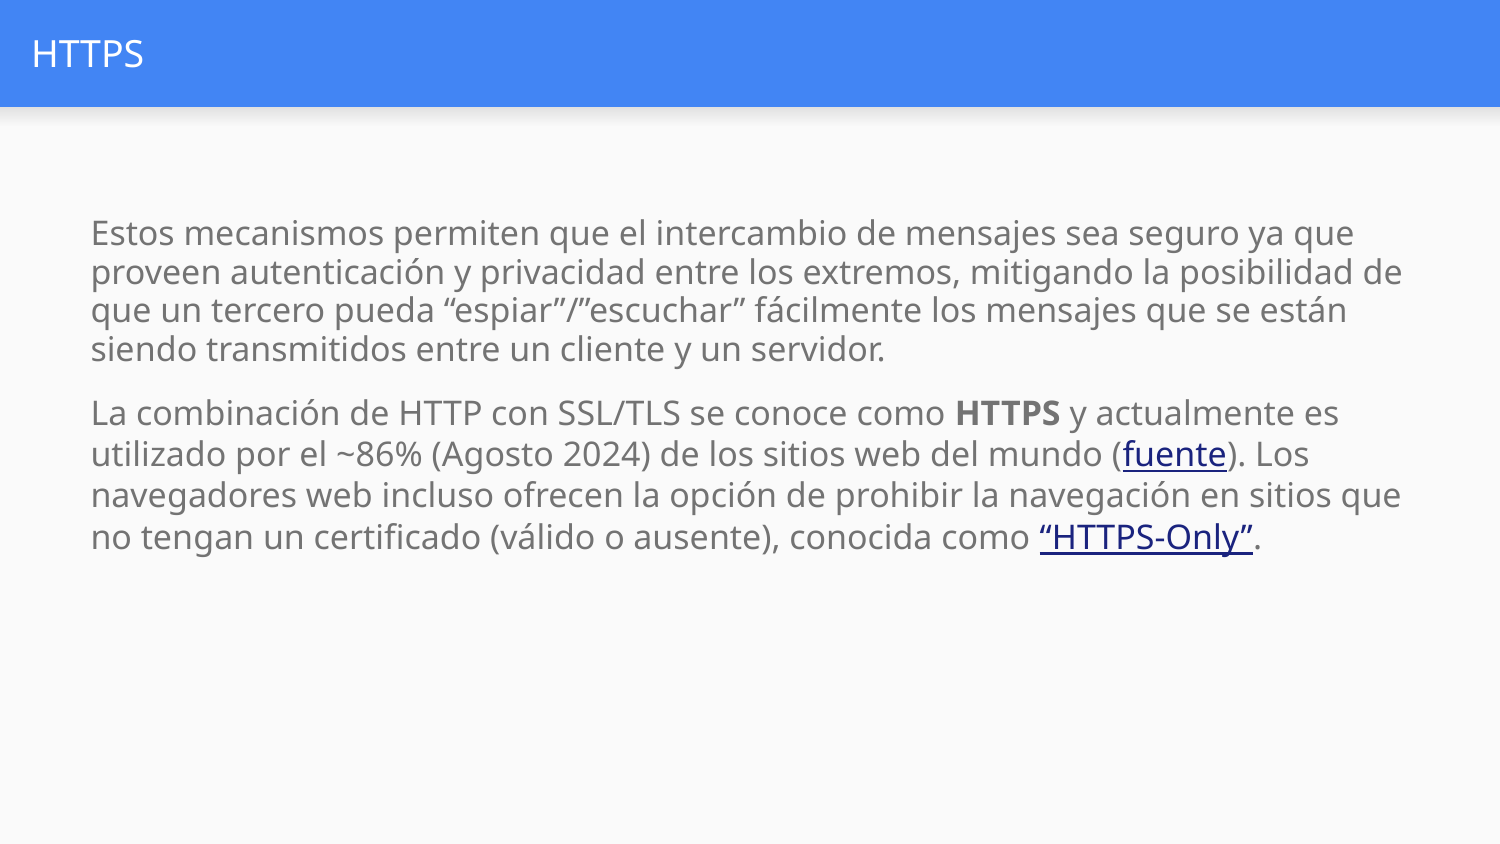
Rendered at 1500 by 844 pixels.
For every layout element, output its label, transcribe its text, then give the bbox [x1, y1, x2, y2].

list Estos mecanismos permiten que el intercambio de mensajes sea seguro ya que proveen autenticación y privacidad entre los extremos, mitigando la posibilidad de que un tercero pueda “espiar”/”escuchar” fácilmente los mensajes que se están siendo transmitidos entre un cliente y un servidor. La combinación de HTTP con SSL/TLS se conoce como HTTPS y actualmente es utilizado por el ~86% (Agosto 2024) de los sitios web del mundo (fuente). Los navegadores web incluso ofrecen la opción de prohibir la navegación en sitios que no tengan un certificado (válido o ausente), conocida como “HTTPS-Only”. [75, 199, 1425, 645]
title HTTPS [16, 2, 1464, 102]
